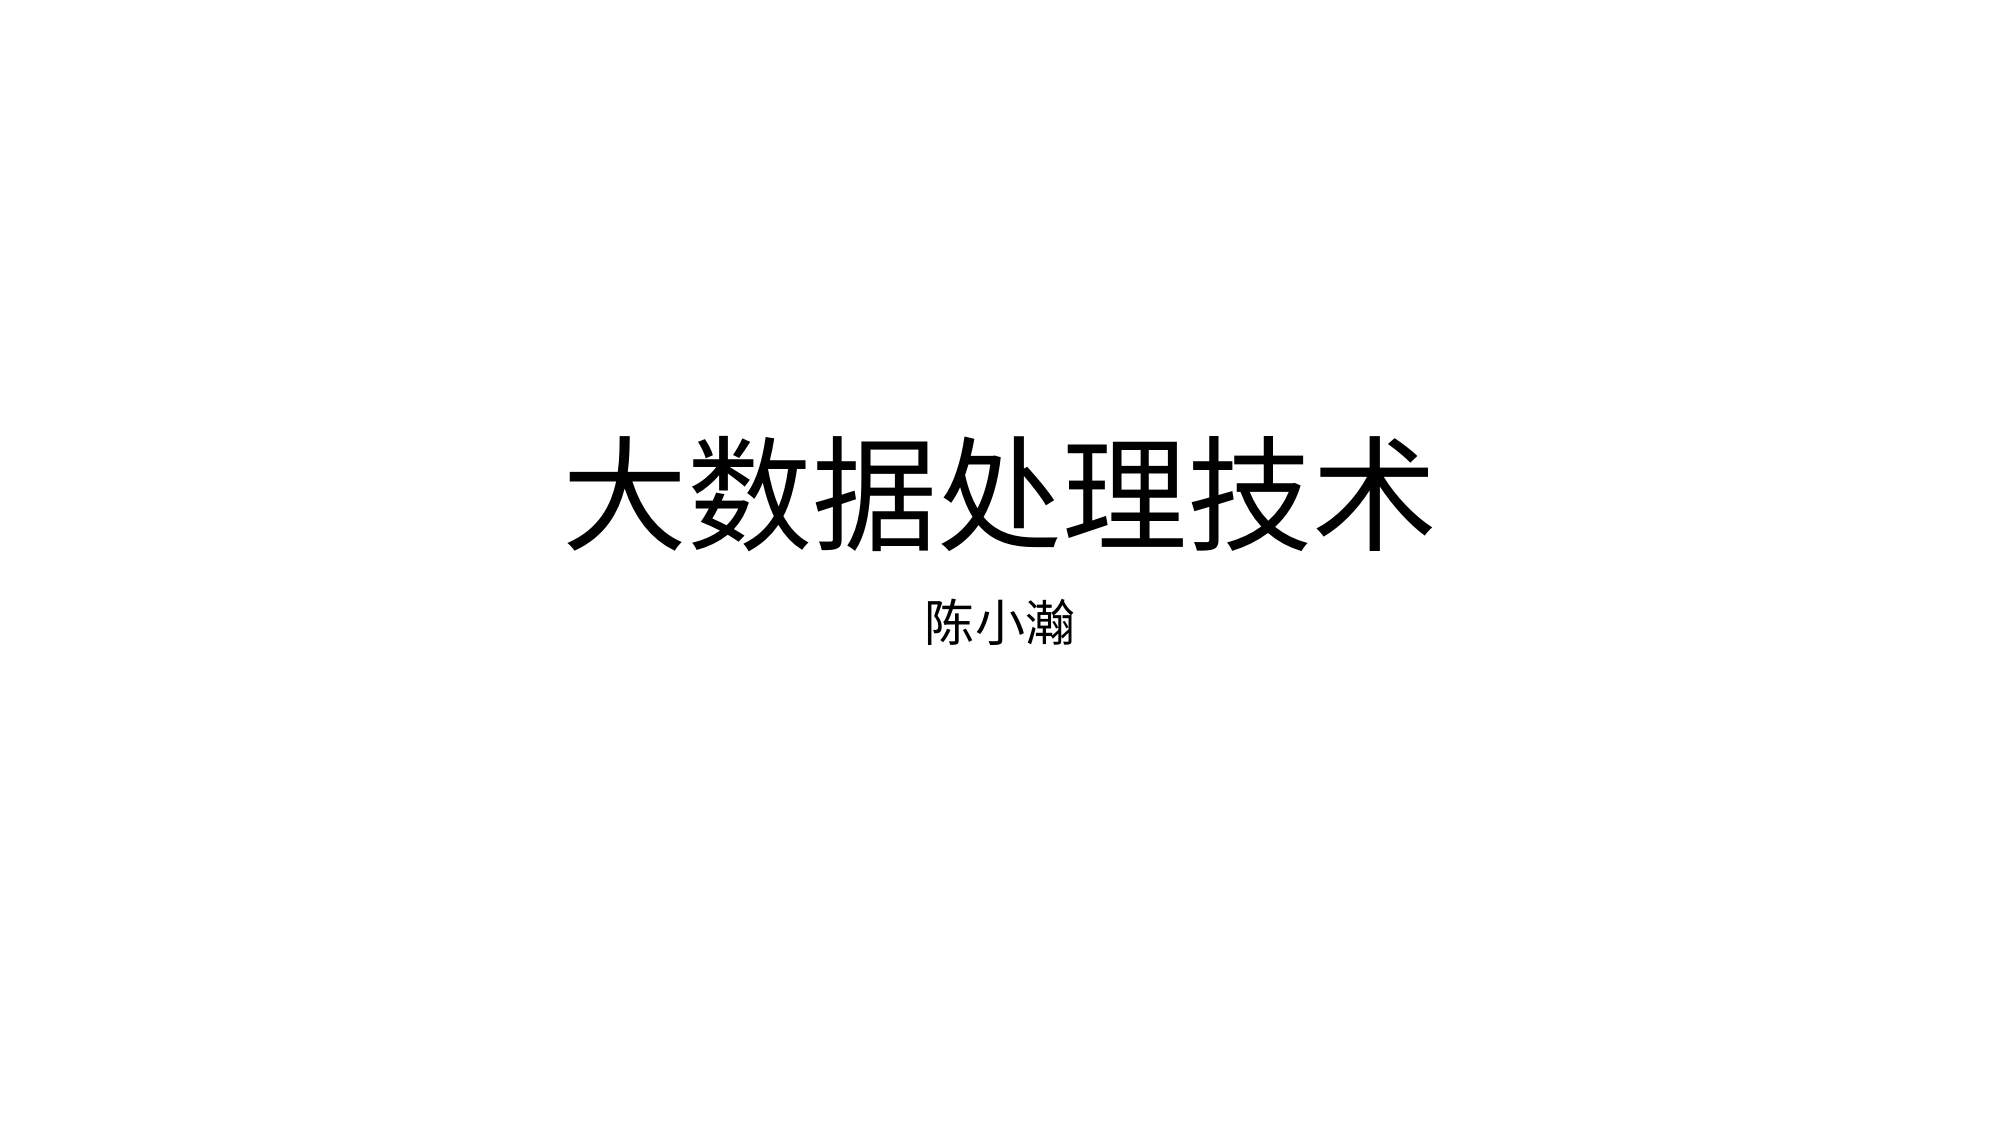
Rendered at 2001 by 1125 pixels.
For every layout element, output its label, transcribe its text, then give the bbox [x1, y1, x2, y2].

subtitle 陈小瀚 [249, 590, 1750, 863]
title 大数据处理技术 [249, 184, 1750, 576]
